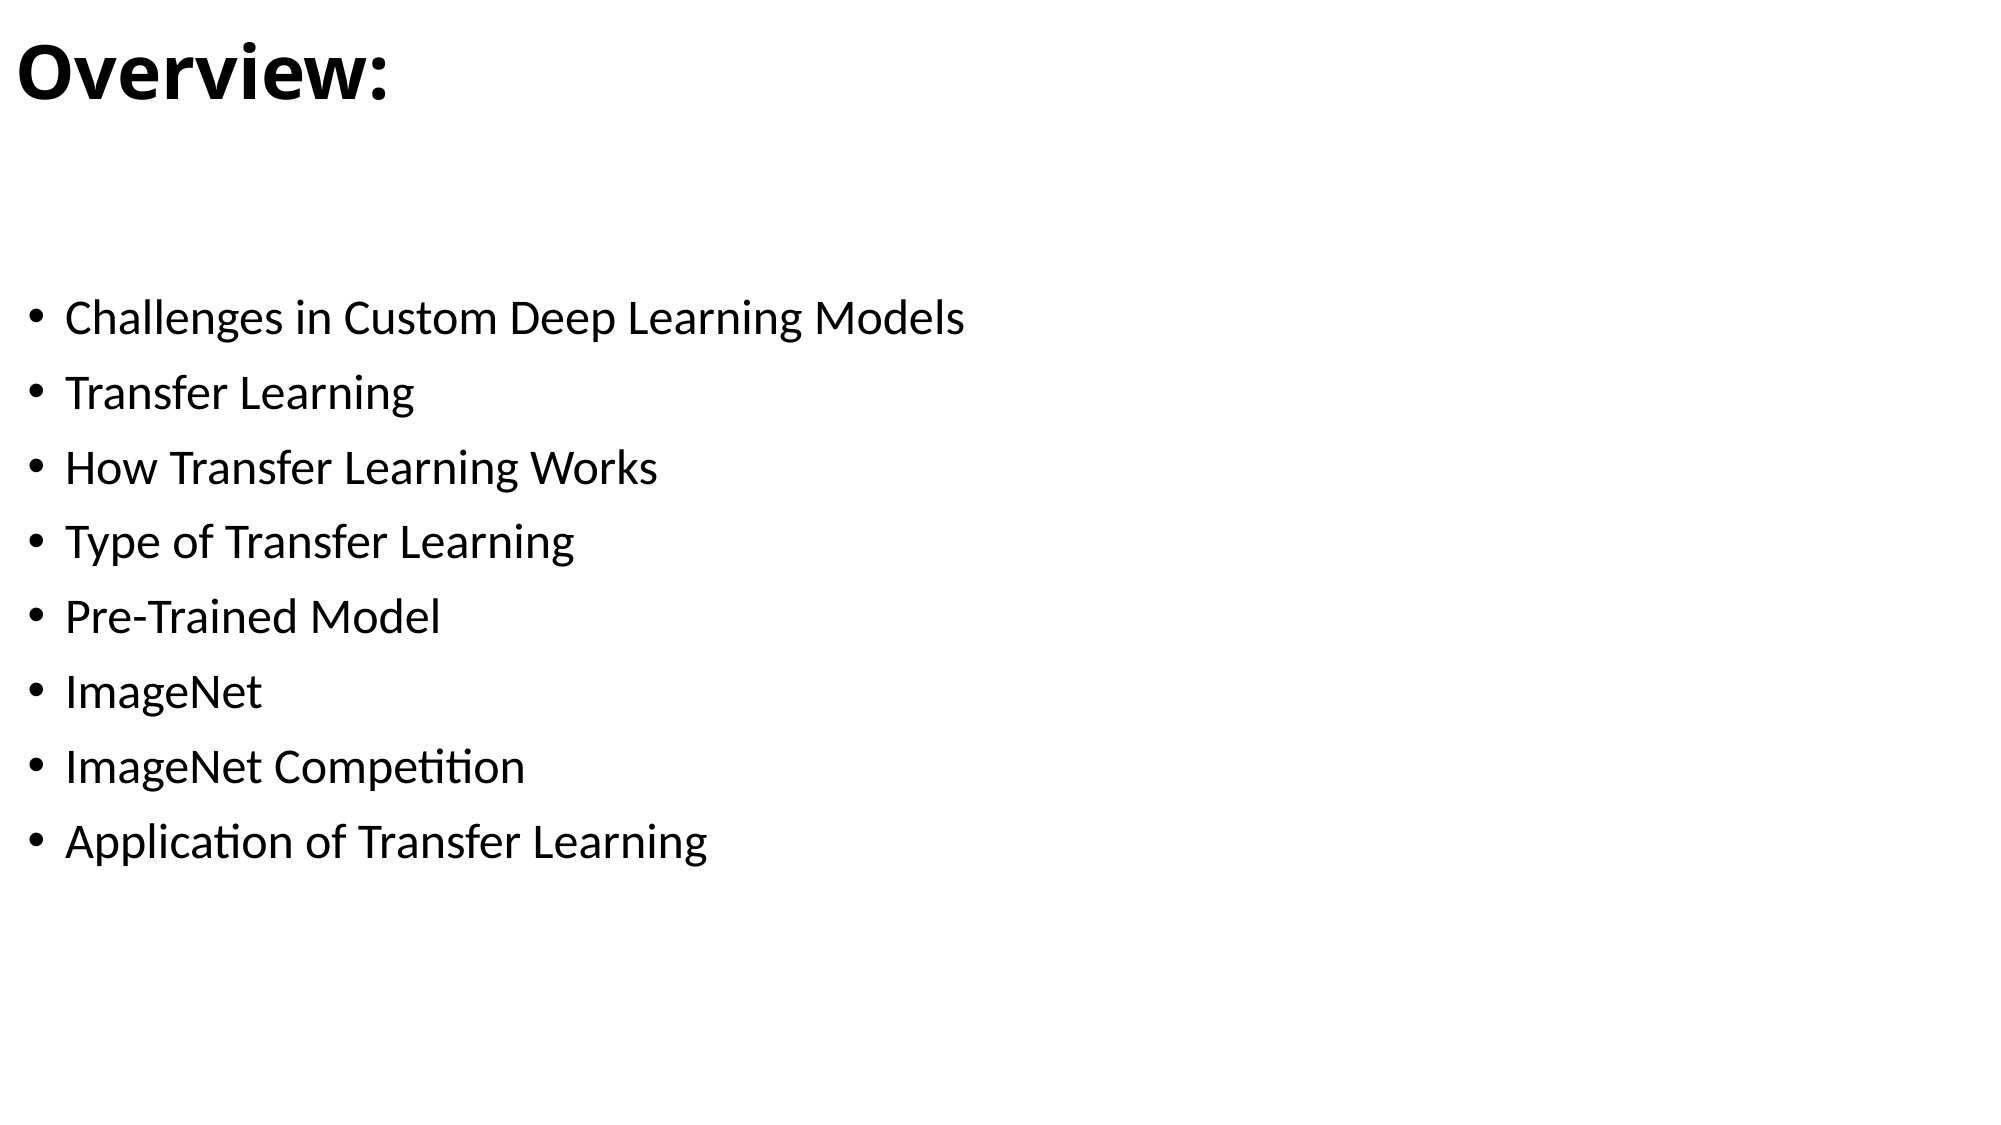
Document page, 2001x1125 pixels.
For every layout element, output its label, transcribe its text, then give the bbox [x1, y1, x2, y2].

list Challenges in Custom Deep Learning Models Transfer Learning How Transfer Learning Works Type of Transfer Learning Pre-Trained Model ImageNet ImageNet Competition Application of Transfer Learning [12, 283, 1005, 998]
title Overview: [0, 0, 1725, 152]
